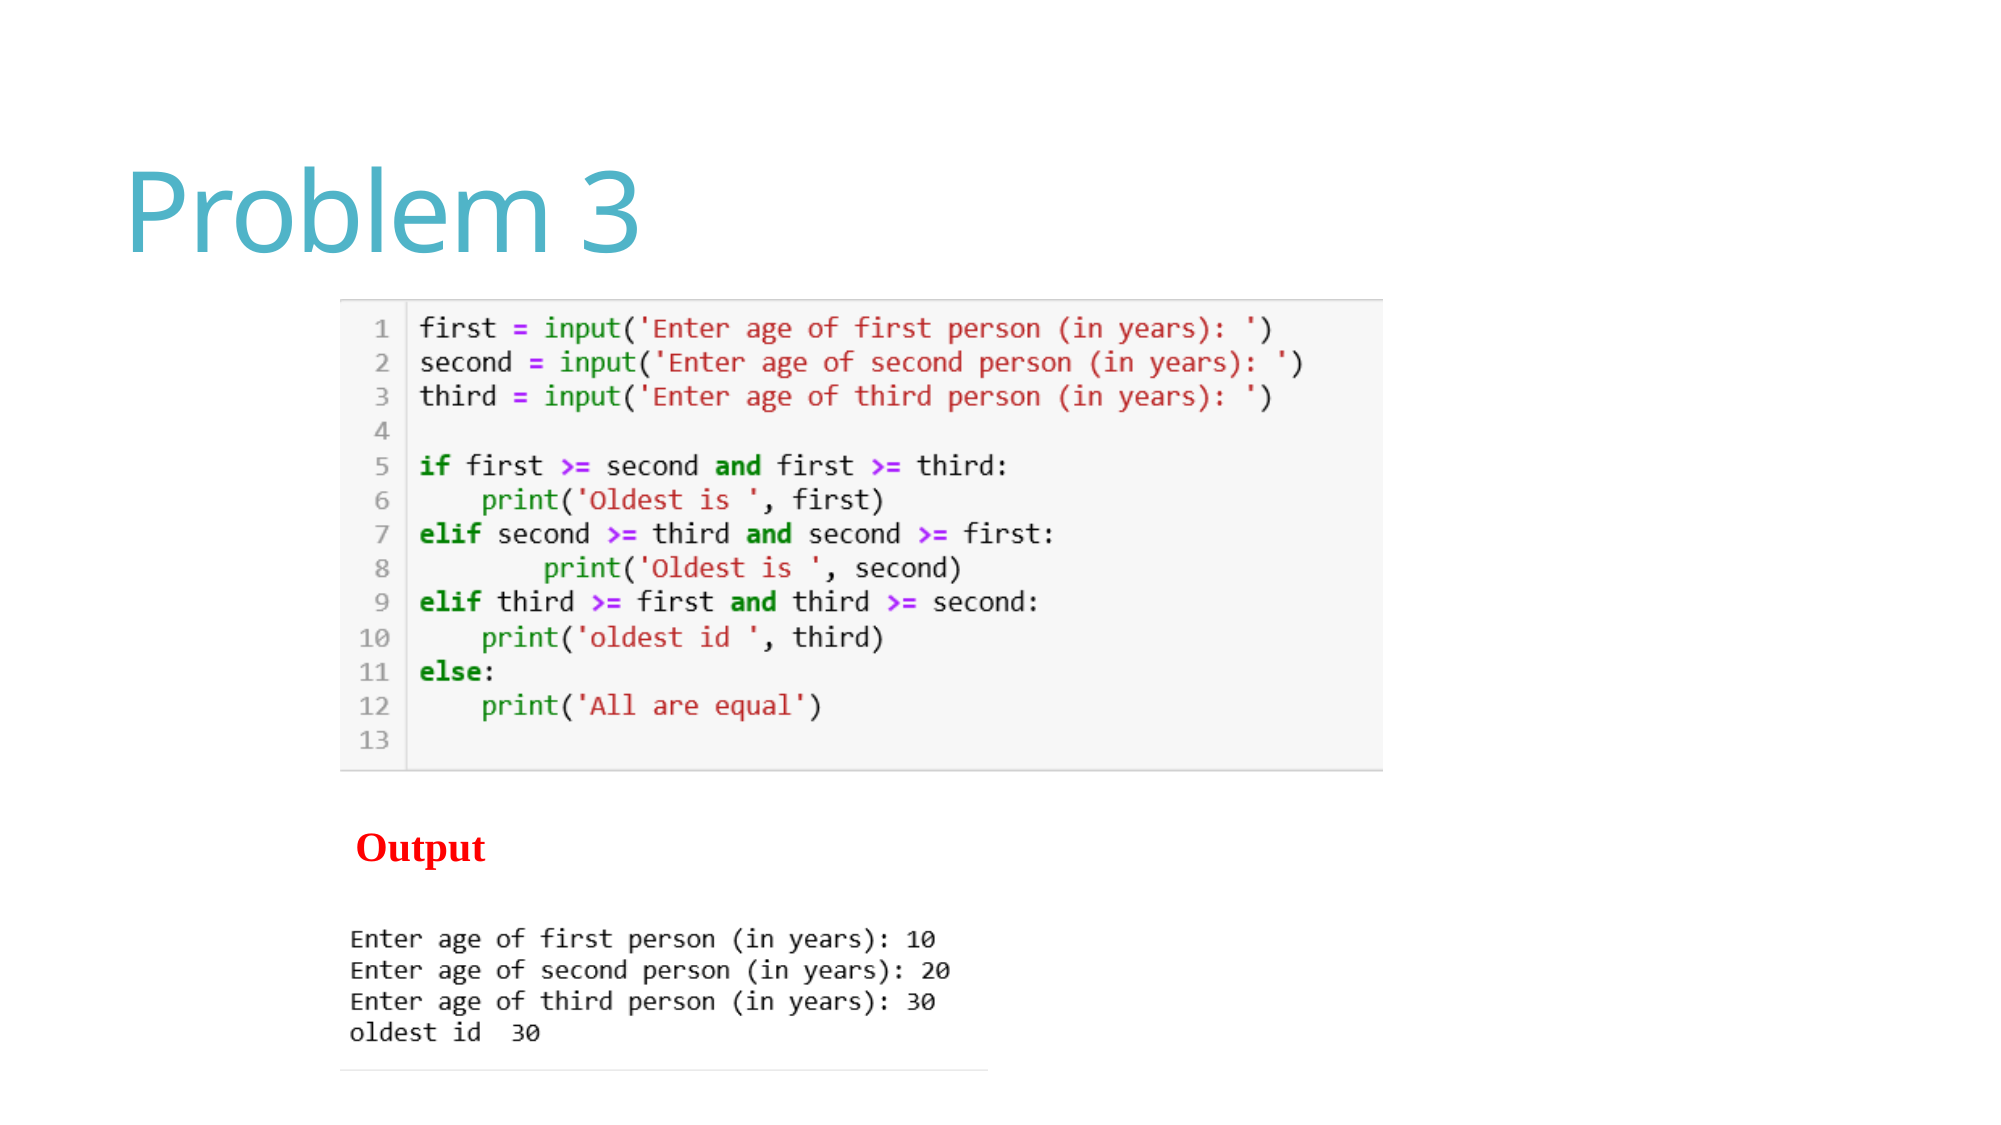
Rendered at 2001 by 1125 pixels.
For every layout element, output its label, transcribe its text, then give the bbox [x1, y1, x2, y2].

picture [340, 299, 1383, 776]
picture [340, 912, 988, 1071]
text_box Output [340, 812, 579, 878]
title Problem 3 [107, 81, 1875, 354]
